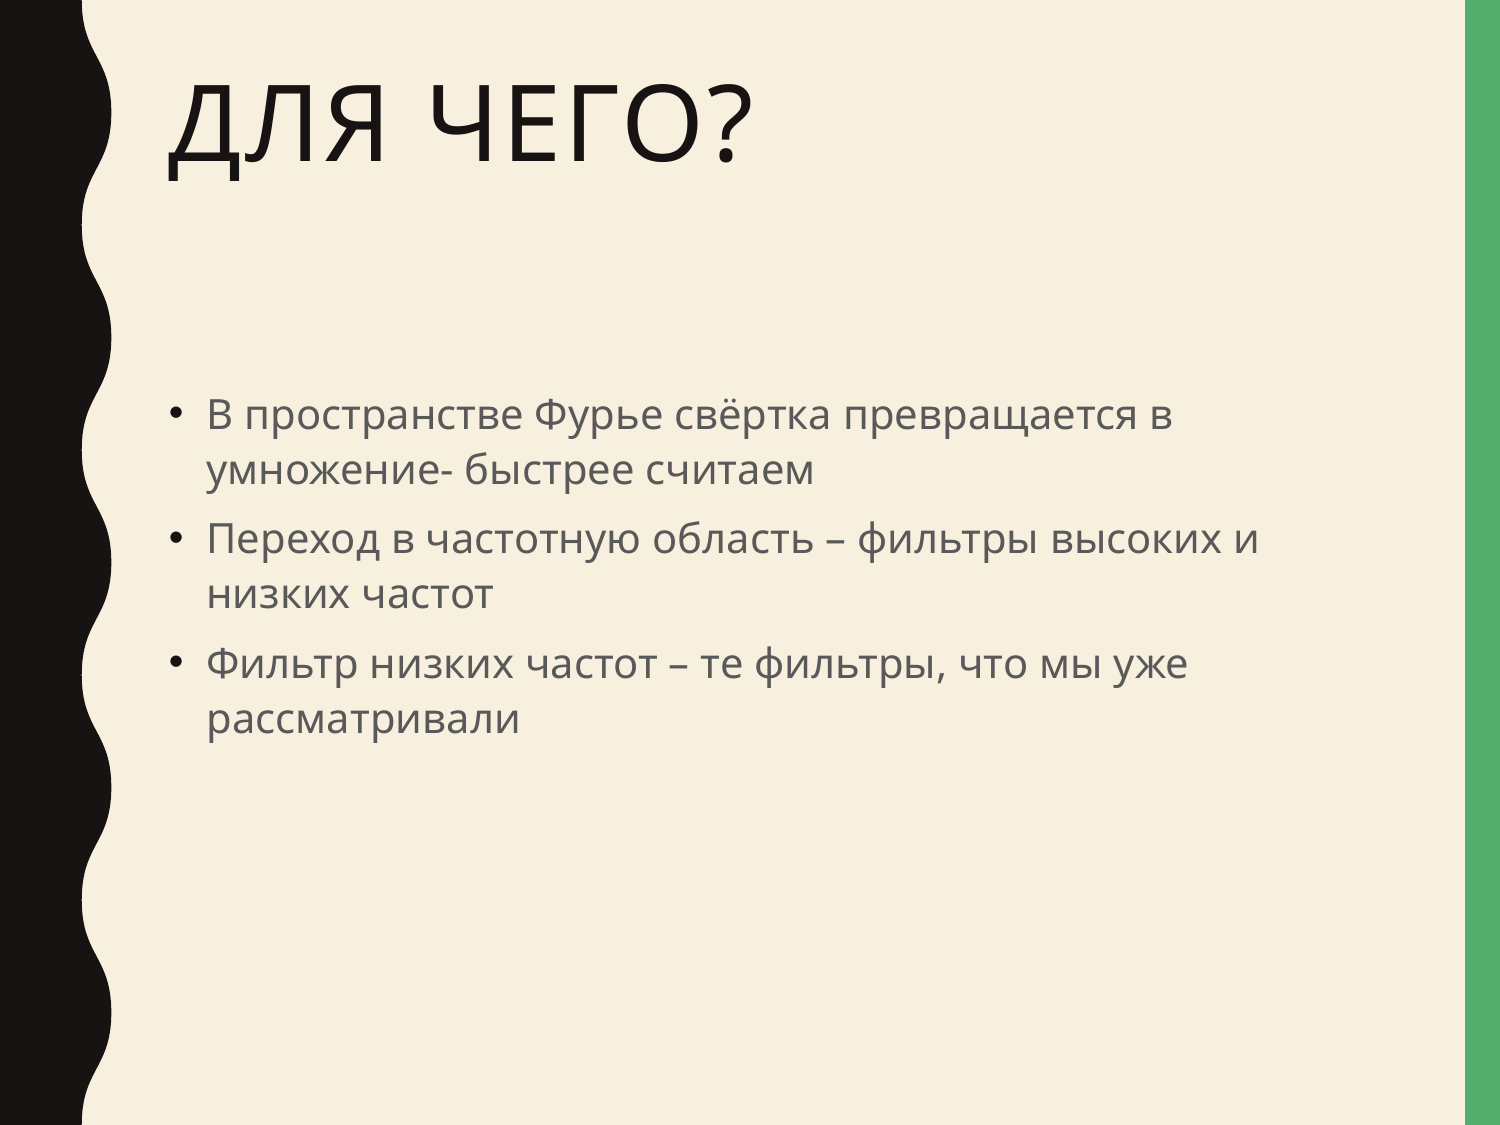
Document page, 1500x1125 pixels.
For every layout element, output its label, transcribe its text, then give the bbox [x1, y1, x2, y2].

list В пространстве Фурье свёртка превращается в умножение- быстрее считаем Переход в частотную область – фильтры высоких и низких частот Фильтр низких частот – те фильтры, что мы уже рассматривали [154, 375, 1407, 965]
title Для чего? [154, 62, 1407, 308]
